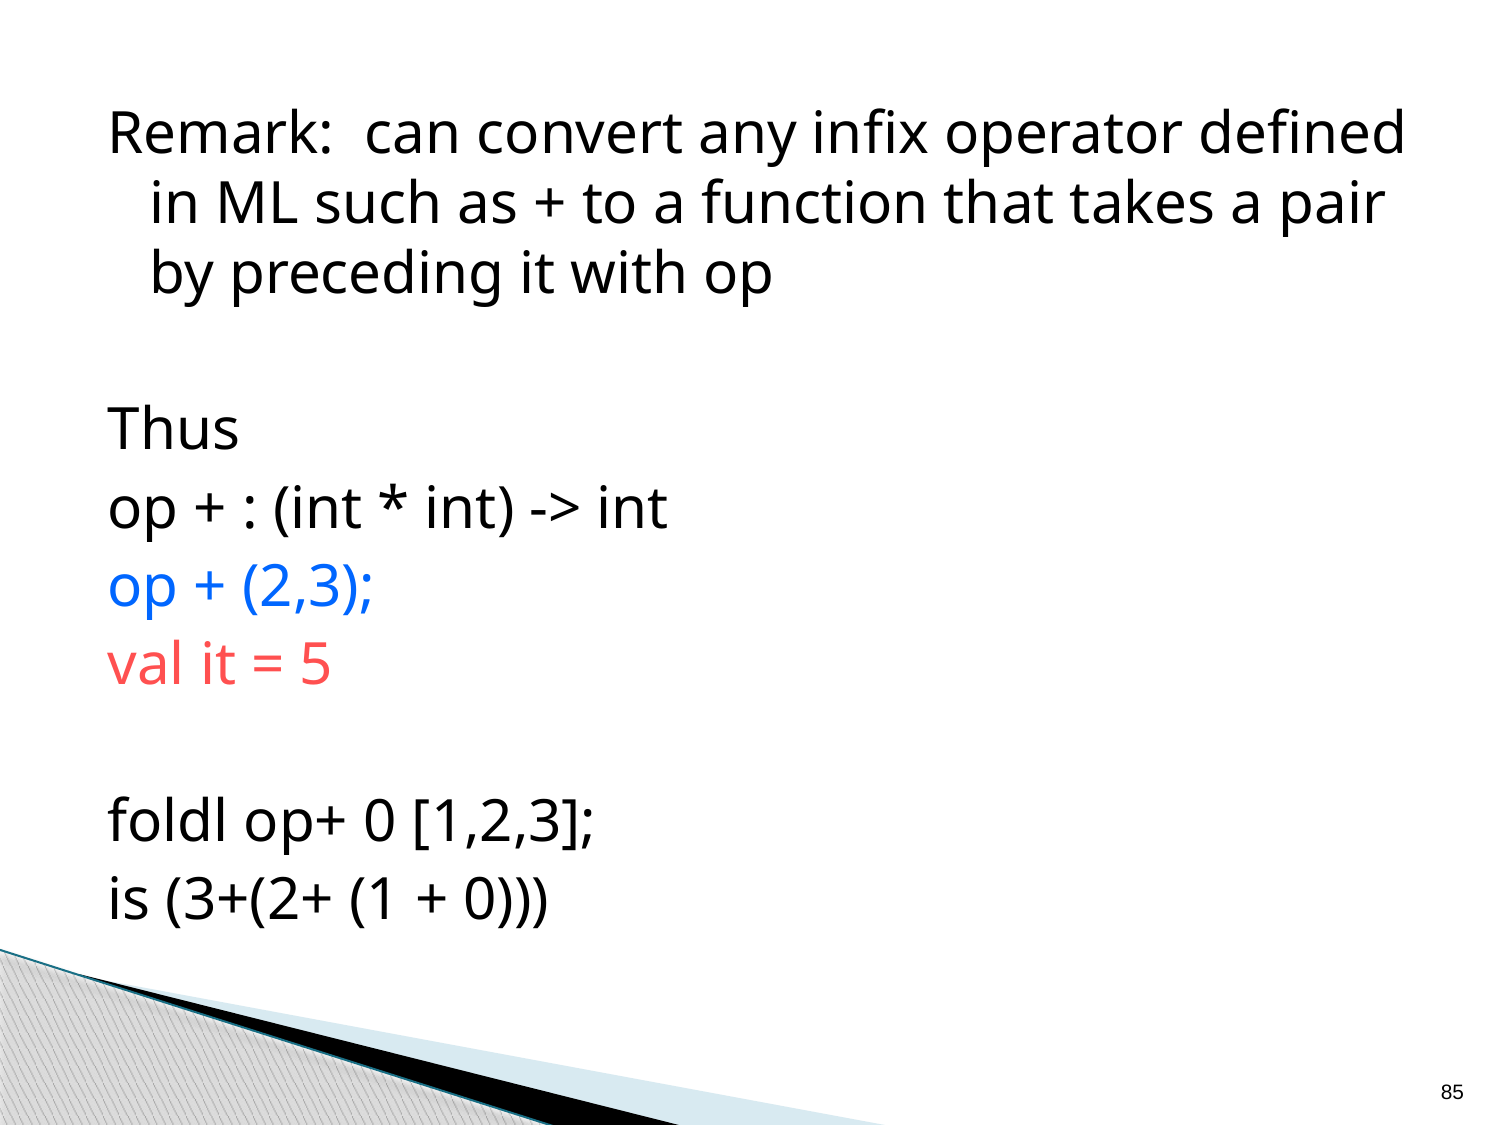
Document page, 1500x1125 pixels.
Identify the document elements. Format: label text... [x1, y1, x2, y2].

list Remark: can convert any infix operator defined in ML such as + to a function that takes a pair by preceding it with op Thus op + : (int * int) -> int op + (2,3); val it = 5 foldl op+ 0 [1,2,3]; is (3+(2+ (1 + 0))) [75, 87, 1425, 1005]
slide_number 85 [1418, 1051, 1479, 1112]
